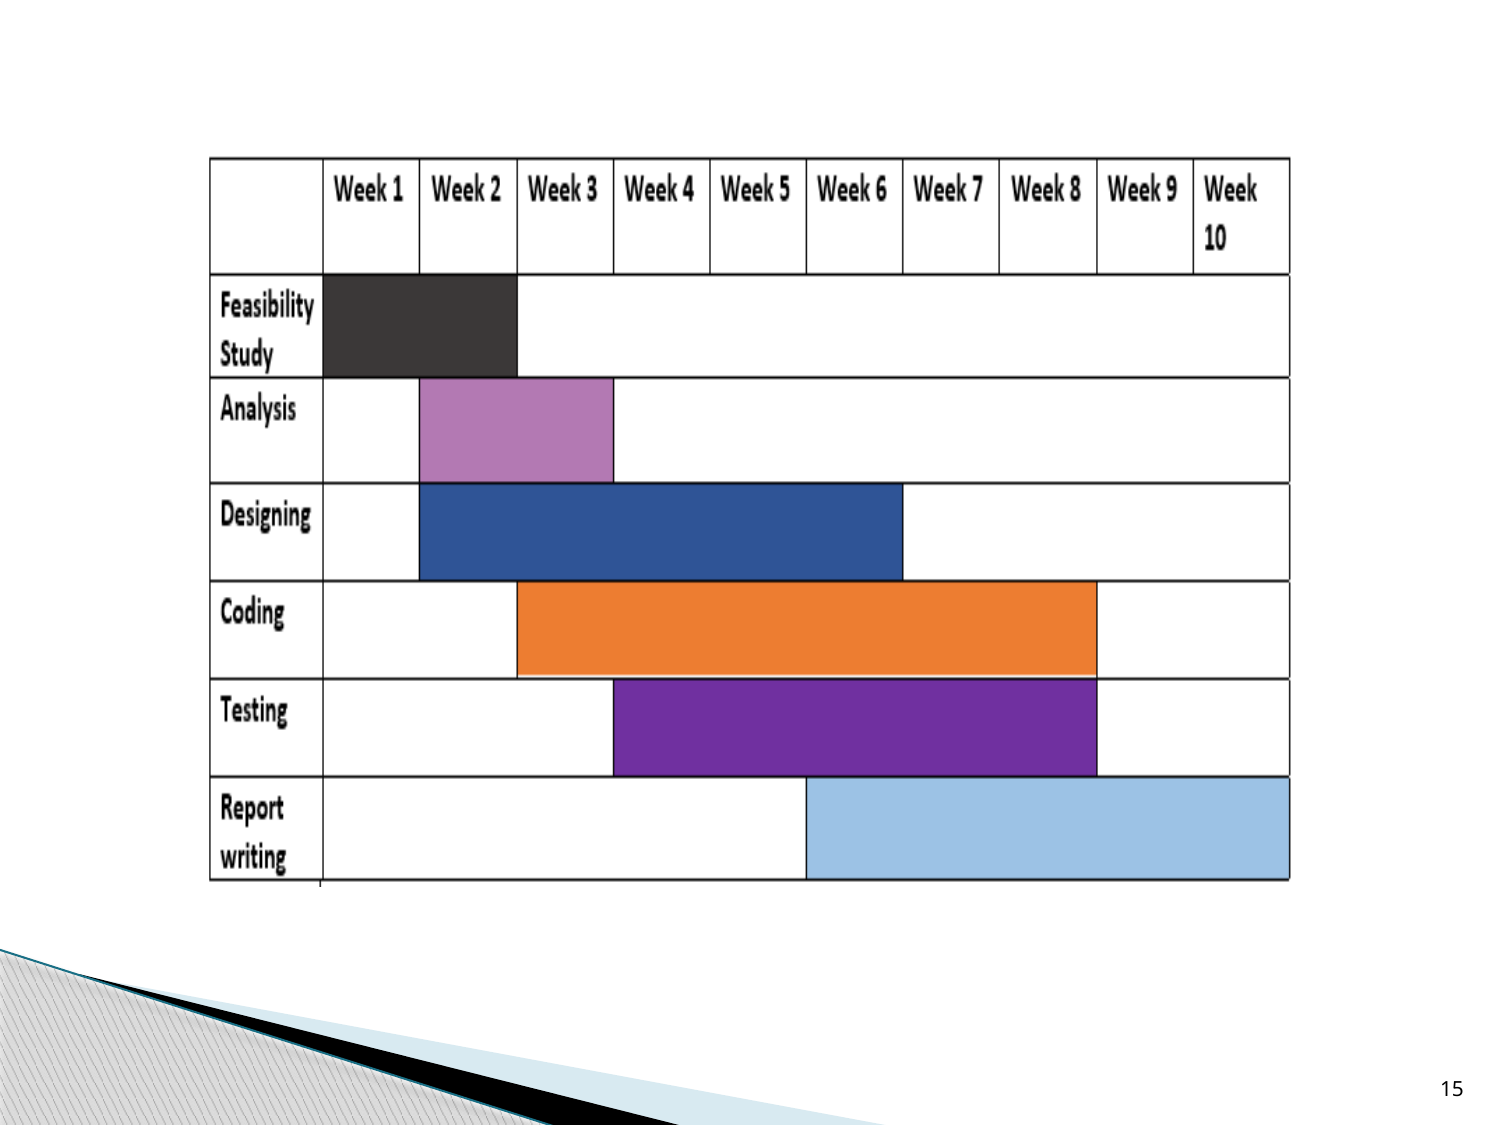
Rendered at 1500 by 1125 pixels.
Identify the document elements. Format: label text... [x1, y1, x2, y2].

slide_number 15 [1418, 1051, 1479, 1112]
picture [208, 153, 1292, 887]
